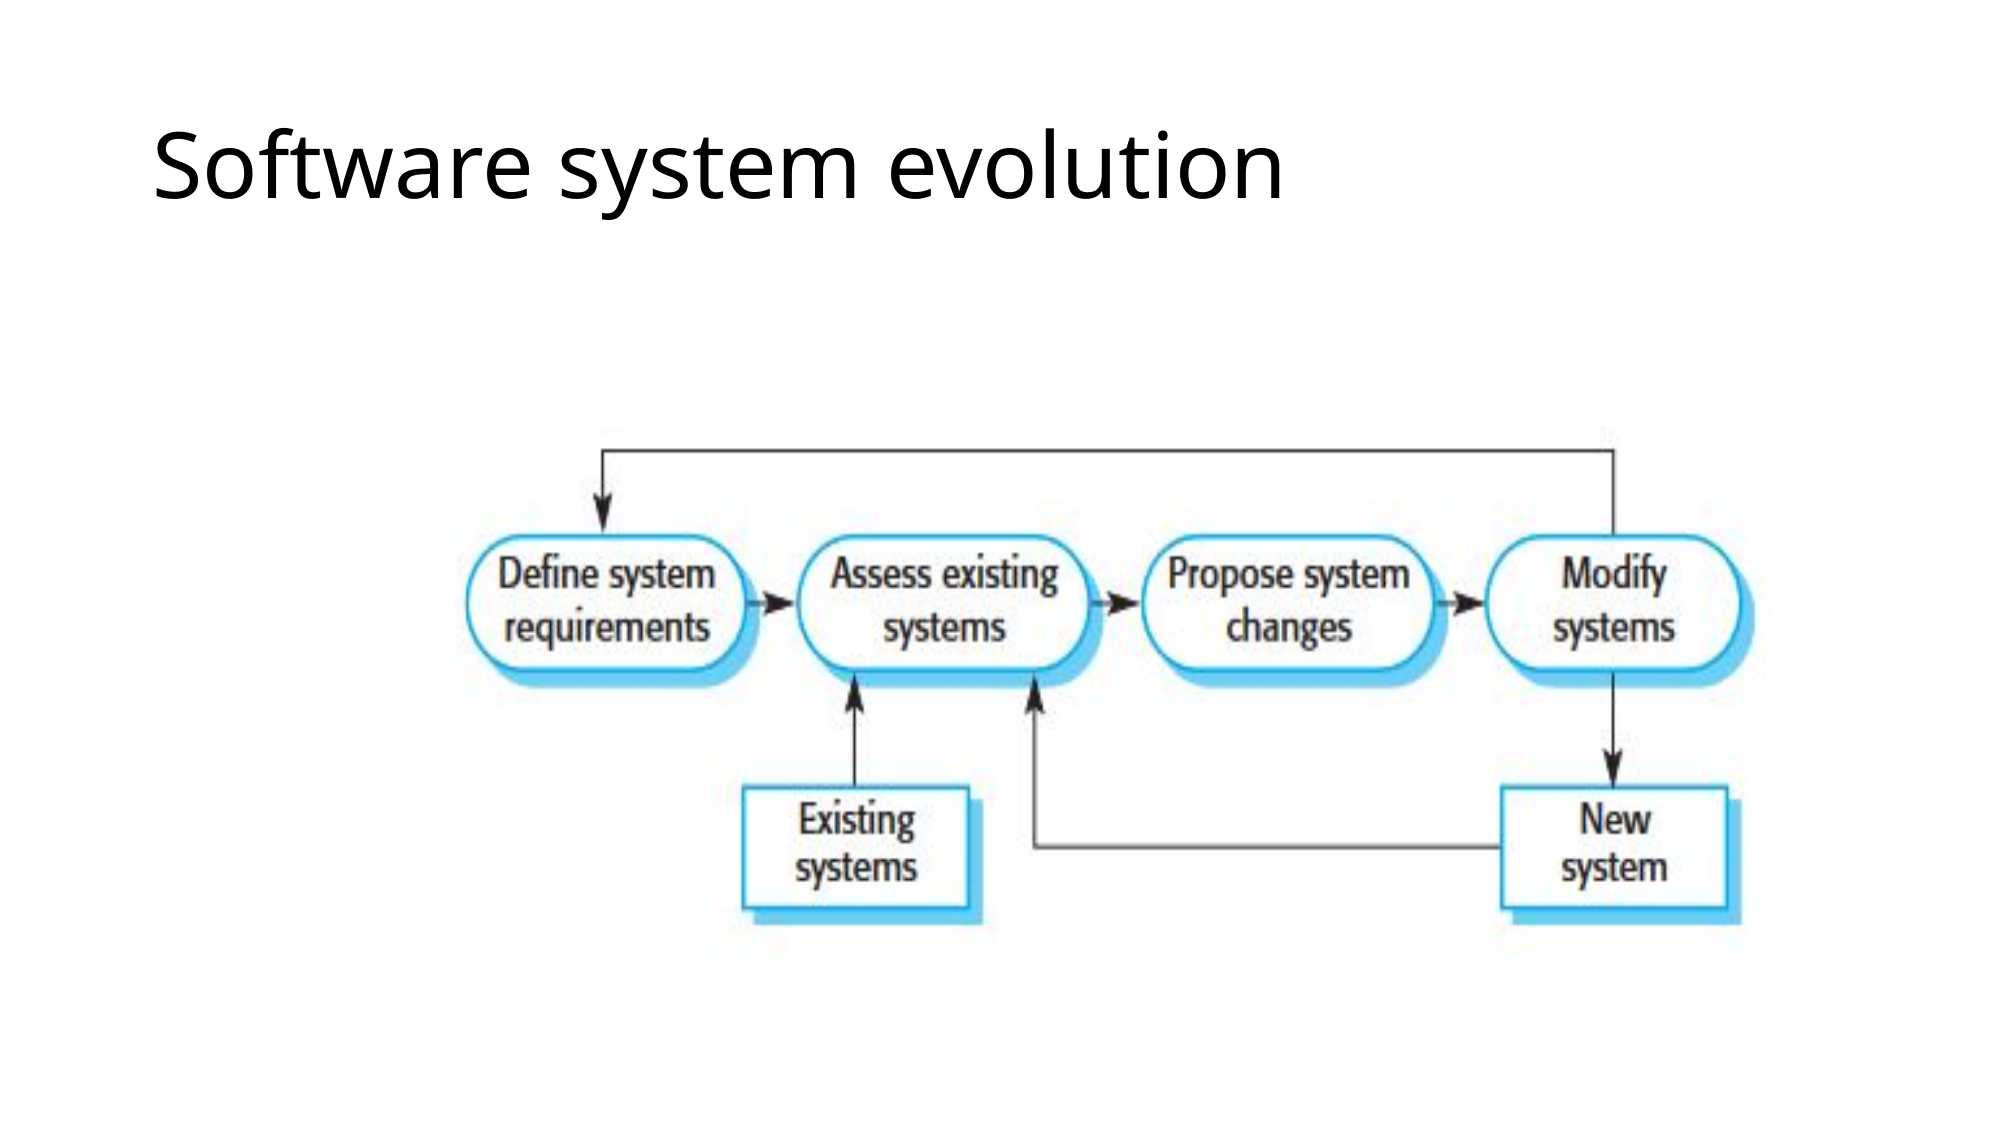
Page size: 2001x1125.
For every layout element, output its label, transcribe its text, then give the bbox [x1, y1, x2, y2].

title Software system evolution [137, 59, 1863, 278]
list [415, 403, 1771, 964]
